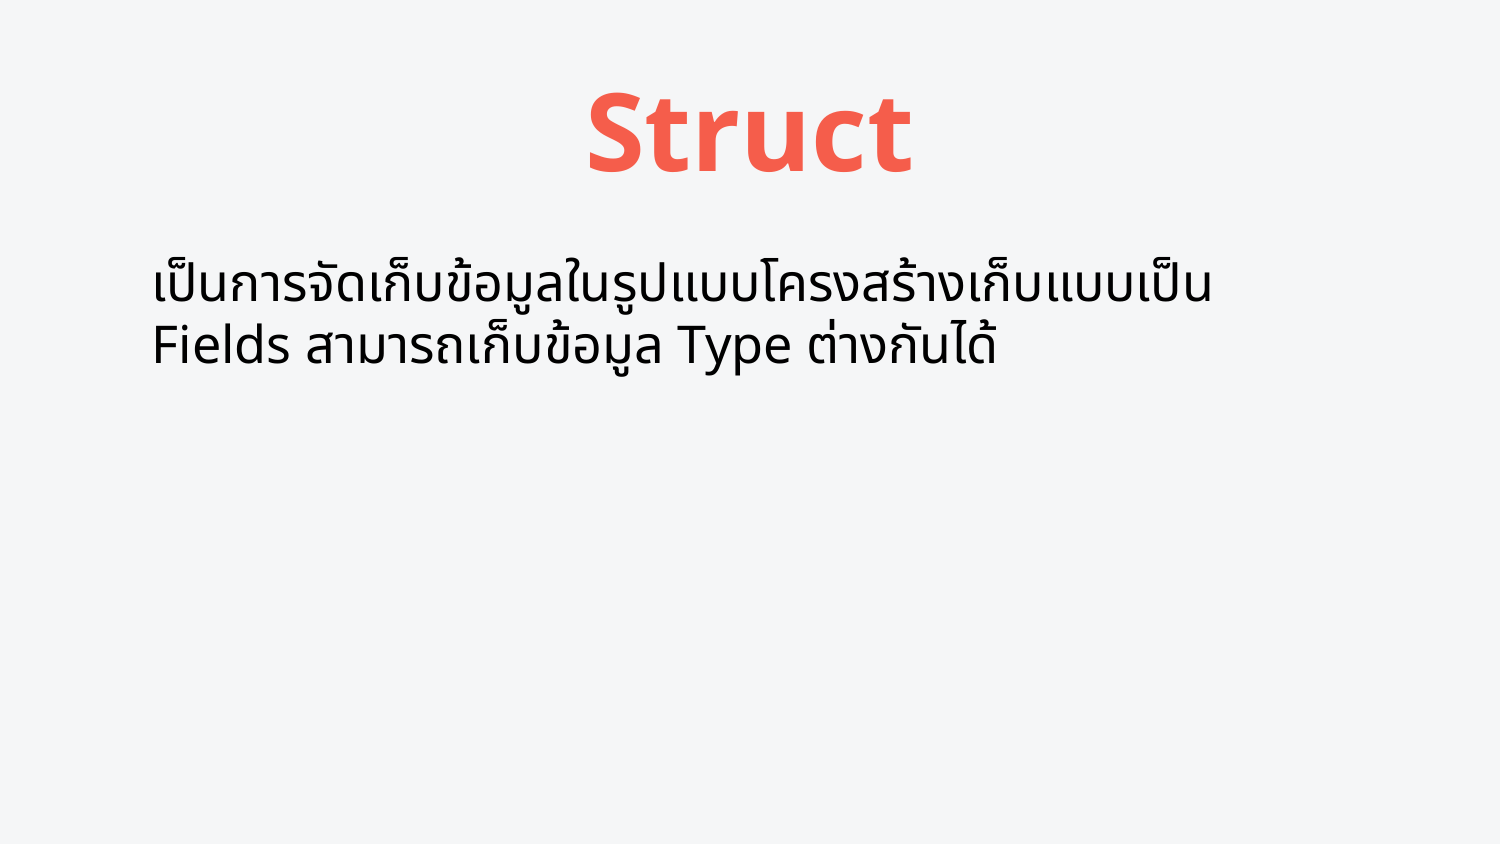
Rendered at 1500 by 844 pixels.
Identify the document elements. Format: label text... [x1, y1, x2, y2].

title Struct [146, 65, 1354, 199]
list เป็นการจัดเก็บข้อมูลในรูปแบบโครงสร้างเก็บแบบเป็น Fields สามารถเก็บข้อมูล Type ต่างกันได้ [146, 243, 1354, 745]
